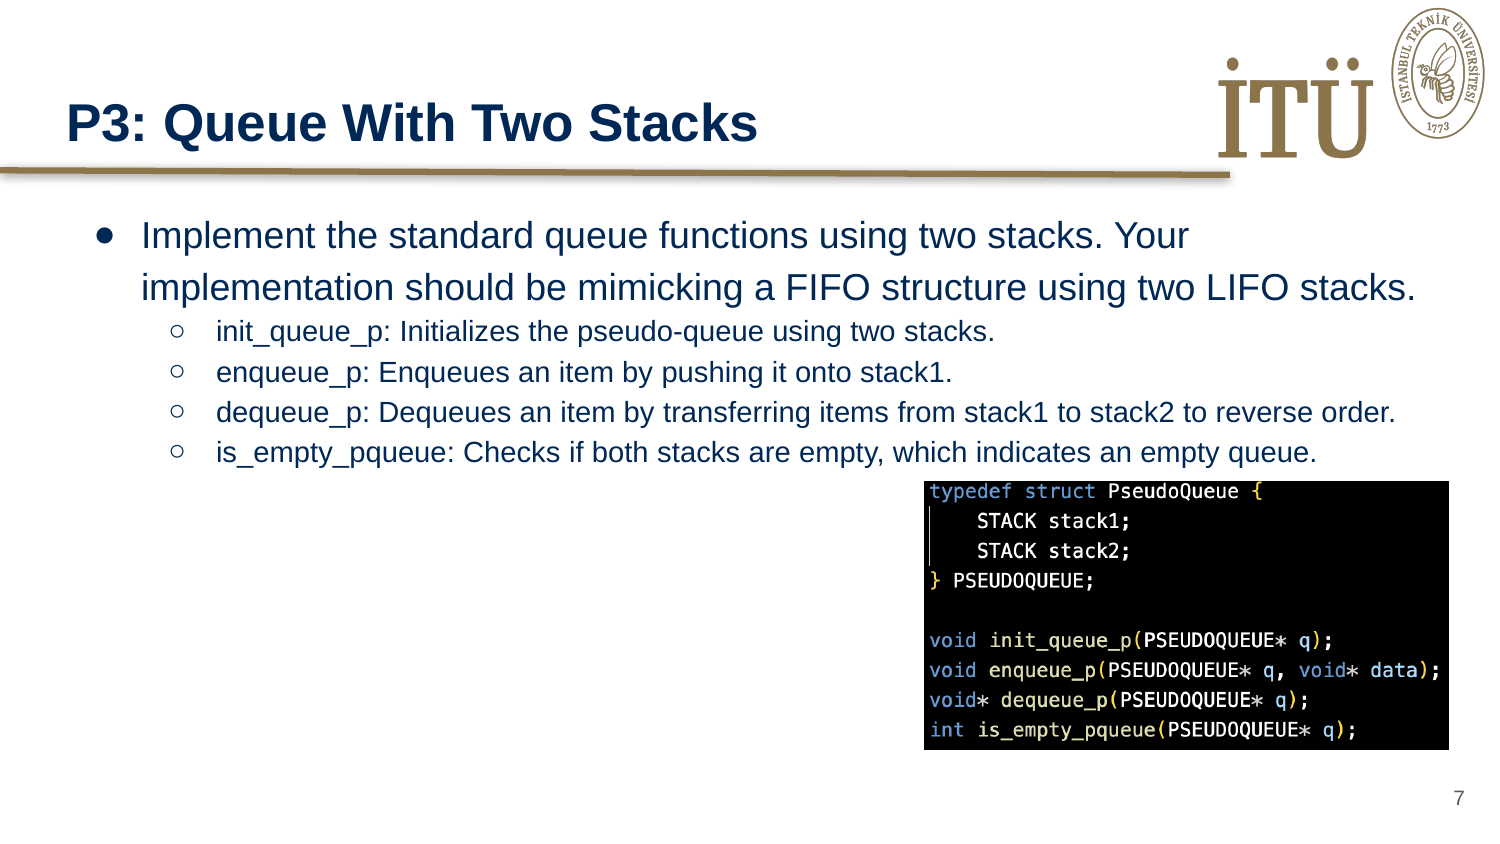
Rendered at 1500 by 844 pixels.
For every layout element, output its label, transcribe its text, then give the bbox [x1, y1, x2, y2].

slide_number ‹#› [1389, 764, 1480, 830]
picture [1202, 0, 1500, 168]
picture [924, 481, 1450, 750]
list Implement the standard queue functions using two stacks. Your implementation should be mimicking a FIFO structure using two LIFO stacks. init_queue_p: Initializes the pseudo-queue using two stacks. enqueue_p: Enqueues an item by pushing it onto stack1. dequeue_p: Dequeues an item by transferring items from stack1 to stack2 to reverse order. is_empty_pqueue: Checks if both stacks are empty, which indicates an empty queue. [51, 189, 1449, 750]
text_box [0, 169, 1203, 175]
title P3: Queue With Two Stacks [51, 72, 1197, 166]
